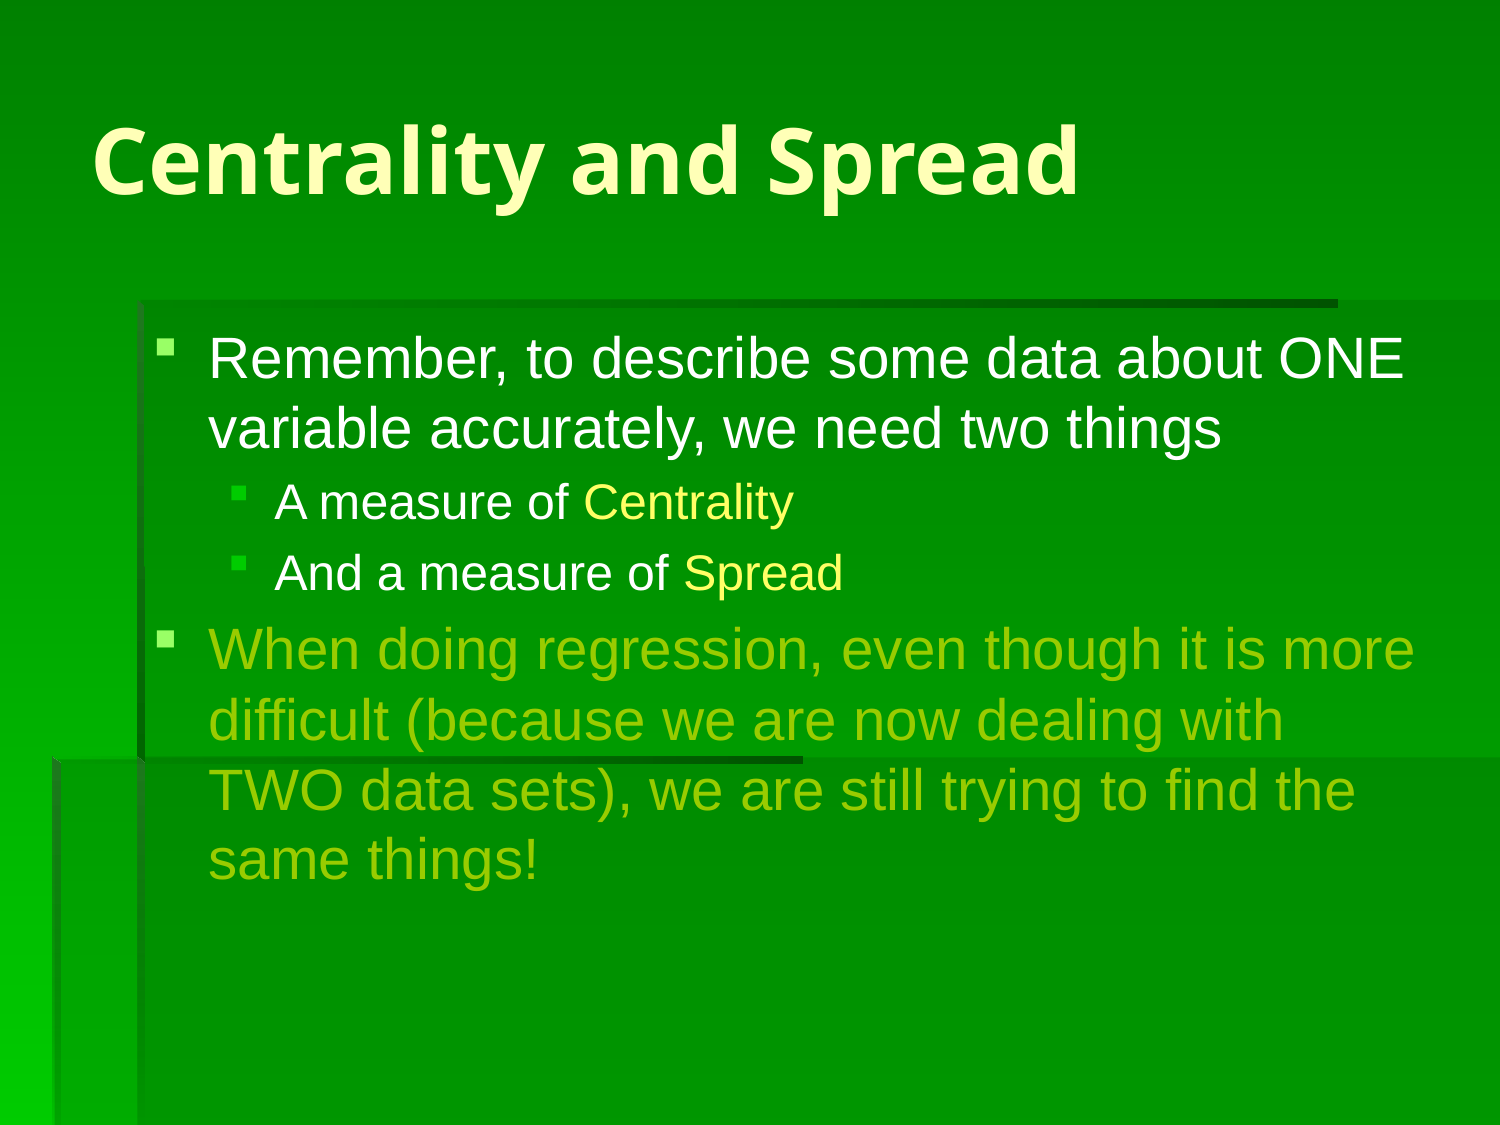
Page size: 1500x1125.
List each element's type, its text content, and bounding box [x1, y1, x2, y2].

title Centrality and Spread [74, 39, 1451, 276]
list Remember, to describe some data about ONE variable accurately, we need two things A measure of Centrality And a measure of Spread When doing regression, even though it is more difficult (because we are now dealing with TWO data sets), we are still trying to find the same things! [137, 312, 1452, 1001]
